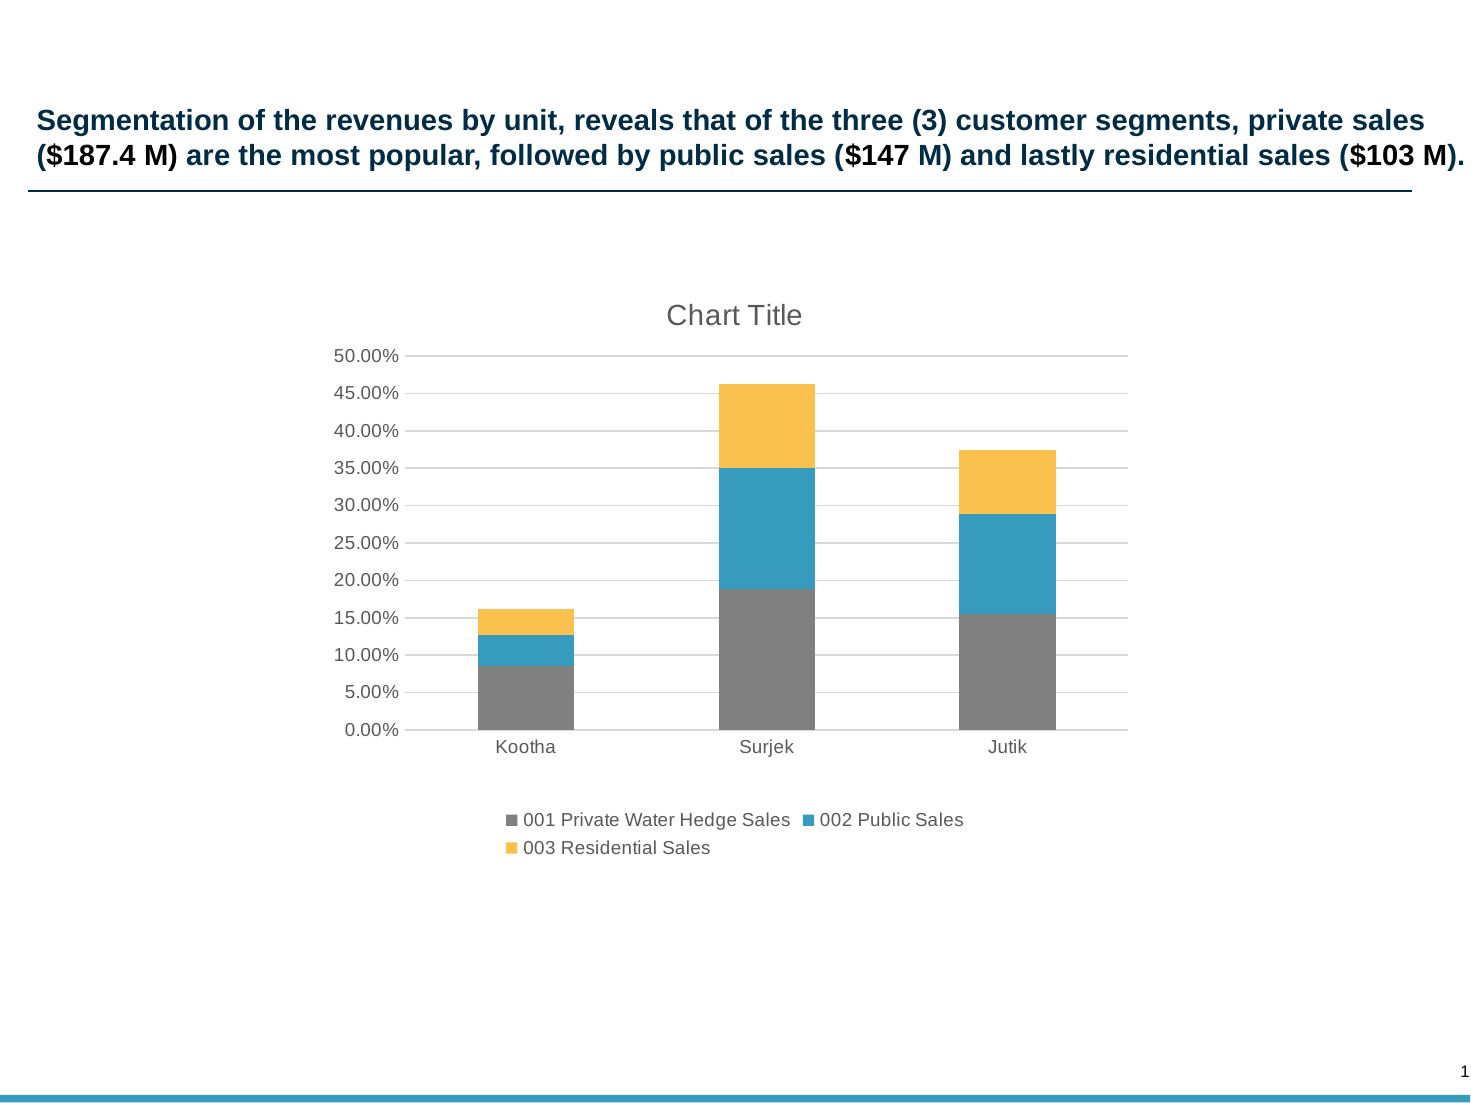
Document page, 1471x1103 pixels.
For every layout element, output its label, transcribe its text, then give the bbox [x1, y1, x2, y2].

chart [307, 270, 1163, 866]
title Segmentation of the revenues by unit, reveals that of the three (3) customer segments, private sales ($187.4 M) are the most popular, followed by public sales ($147 M) and lastly residential sales ($103 M). [36, 101, 1471, 172]
